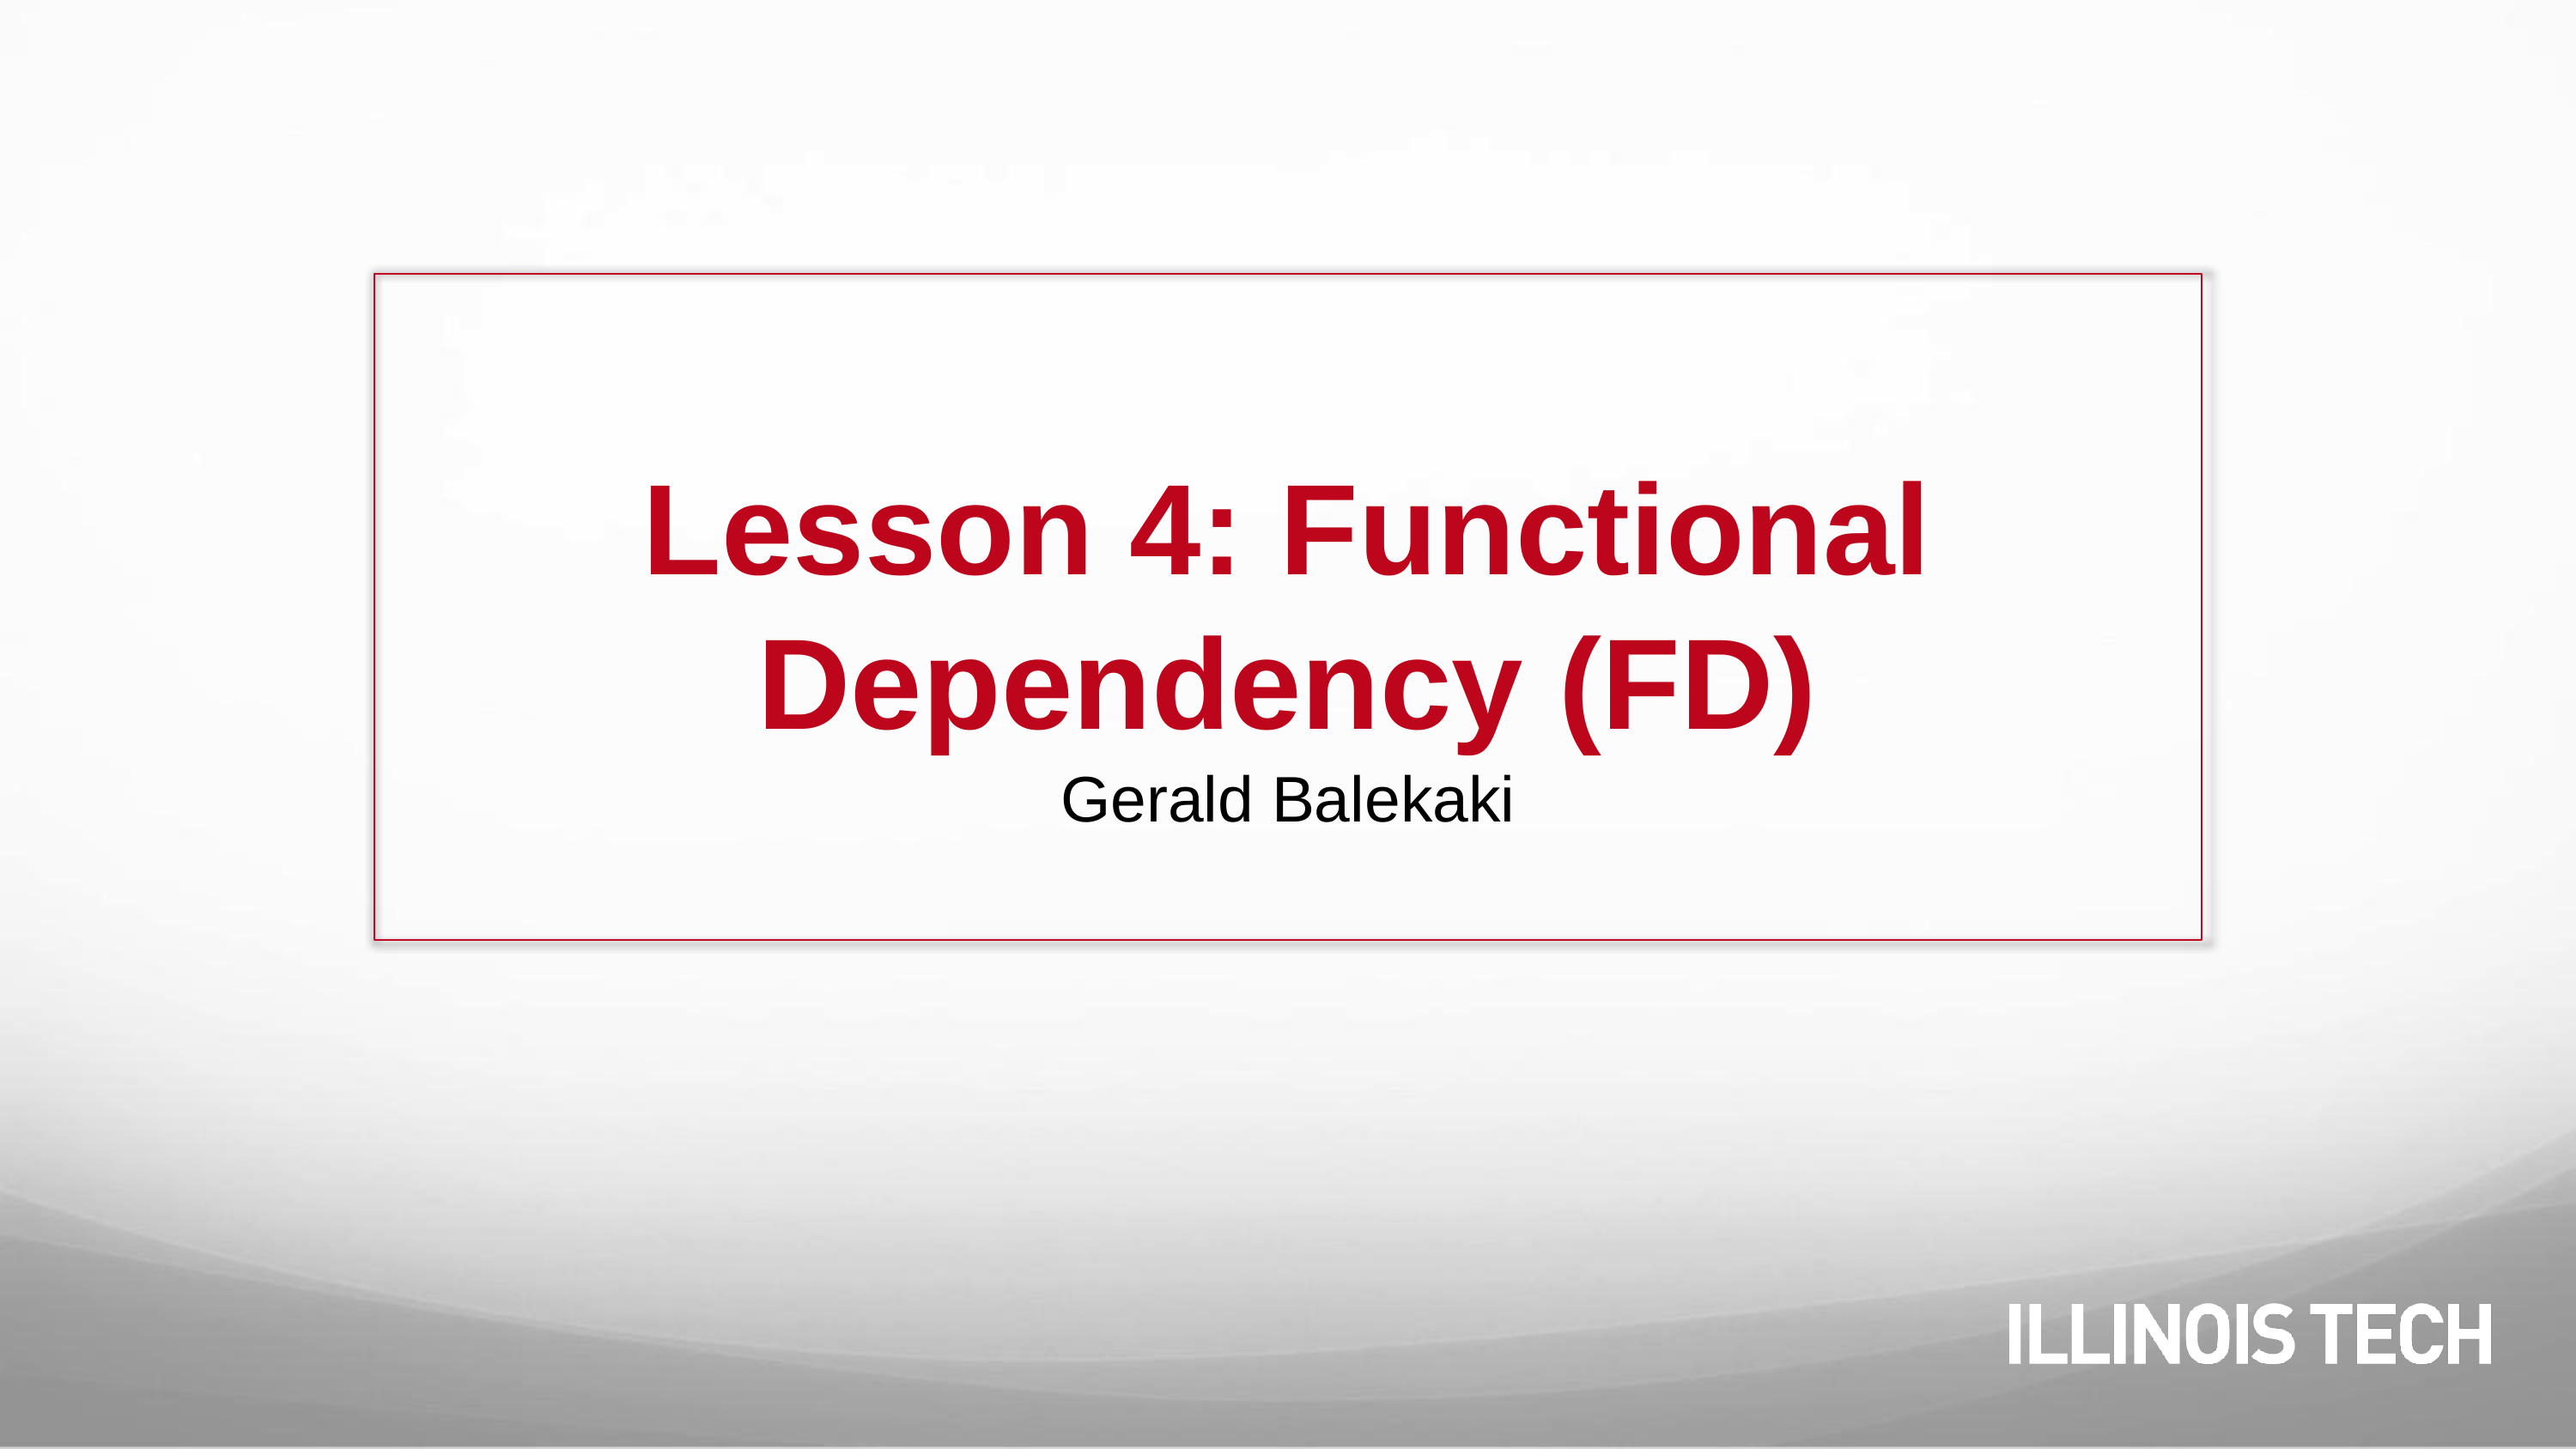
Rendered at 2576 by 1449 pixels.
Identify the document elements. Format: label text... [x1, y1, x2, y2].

subtitle Gerald Balekaki [372, 750, 2204, 944]
title Lesson 4: Functional Dependency (FD) [372, 397, 2204, 750]
picture [0, 0, 2576, 1449]
